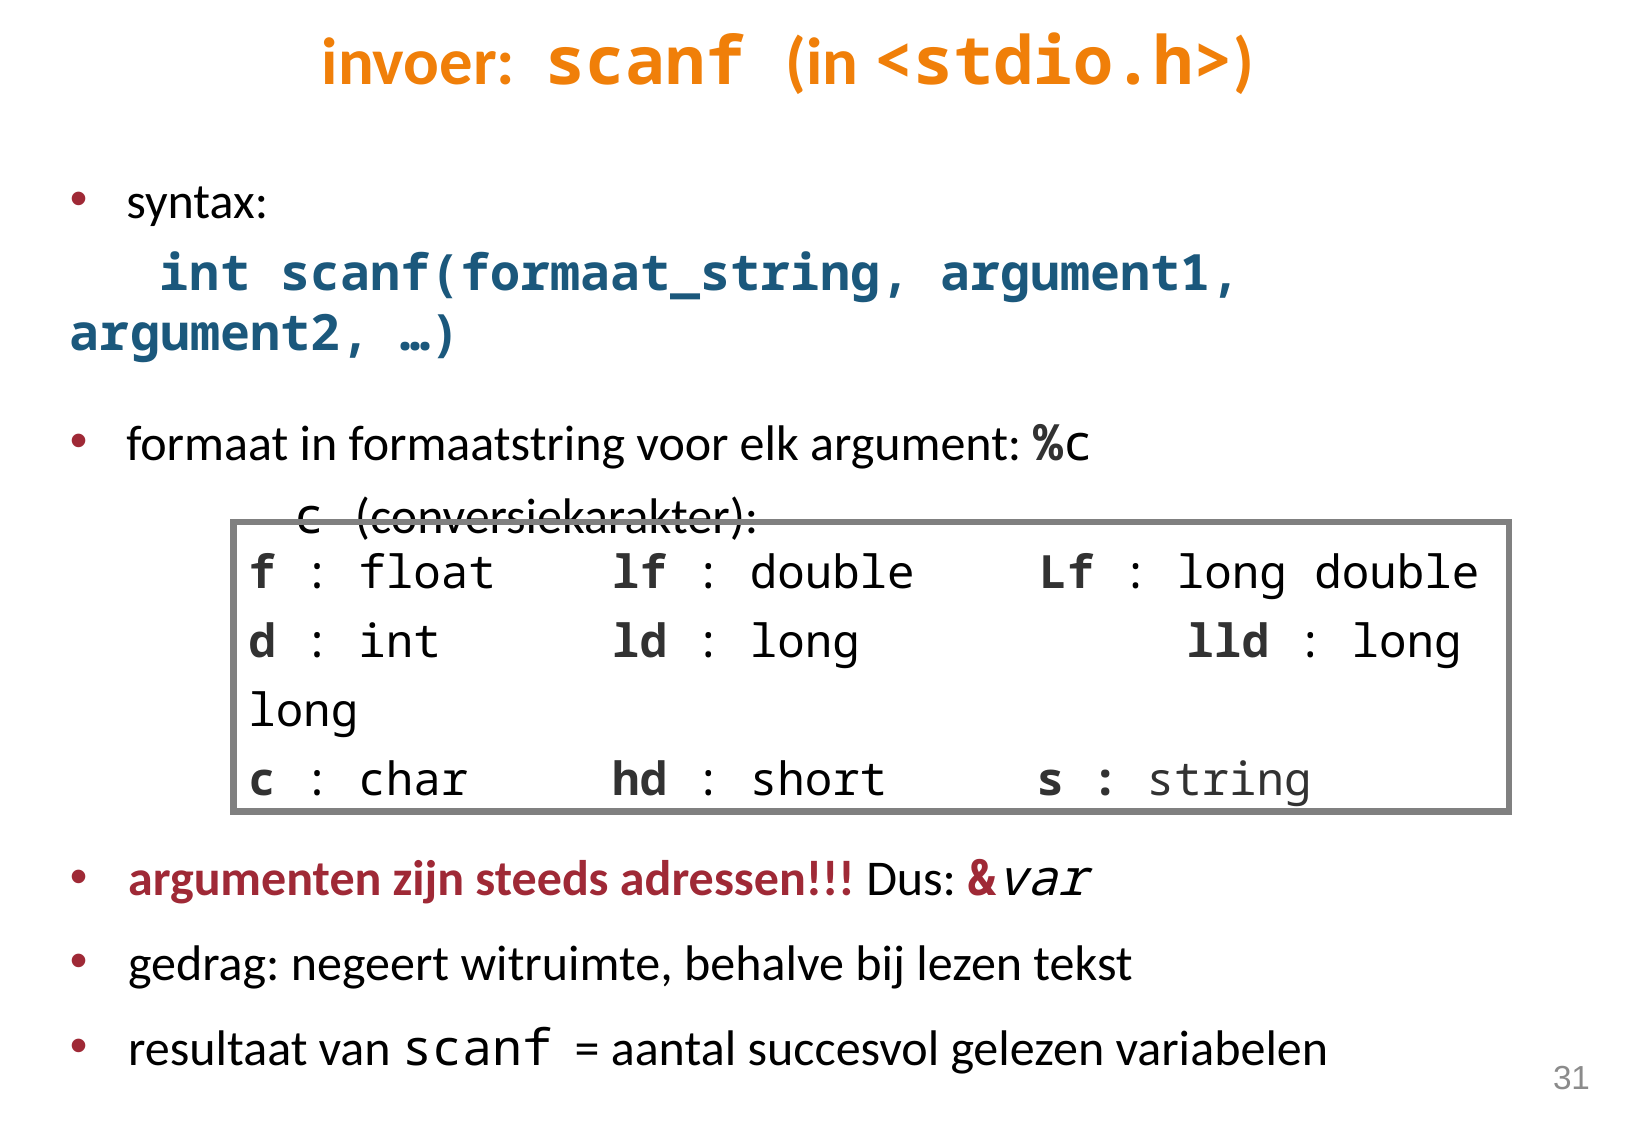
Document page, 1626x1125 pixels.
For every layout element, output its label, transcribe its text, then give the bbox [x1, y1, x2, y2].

text_box f : float lf : double Lf : long double d : int ld : long lld : long long c : char hd : short s : string [233, 521, 1510, 812]
title invoer: scanf (in <stdio.h>) [59, 1, 1557, 114]
text_box syntax: int scanf(formaat_string, argument1, argument2, …) formaat in formaatstring voor elk argument: %c c (conversiekarakter): argumenten zijn steeds adressen!!! Dus: &var gedrag: negeert witruimte, behalve bij lezen tekst resultaat van scanf = aantal succesvol gelezen variabelen [55, 160, 1569, 1084]
slide_number 31 [1225, 1046, 1606, 1107]
